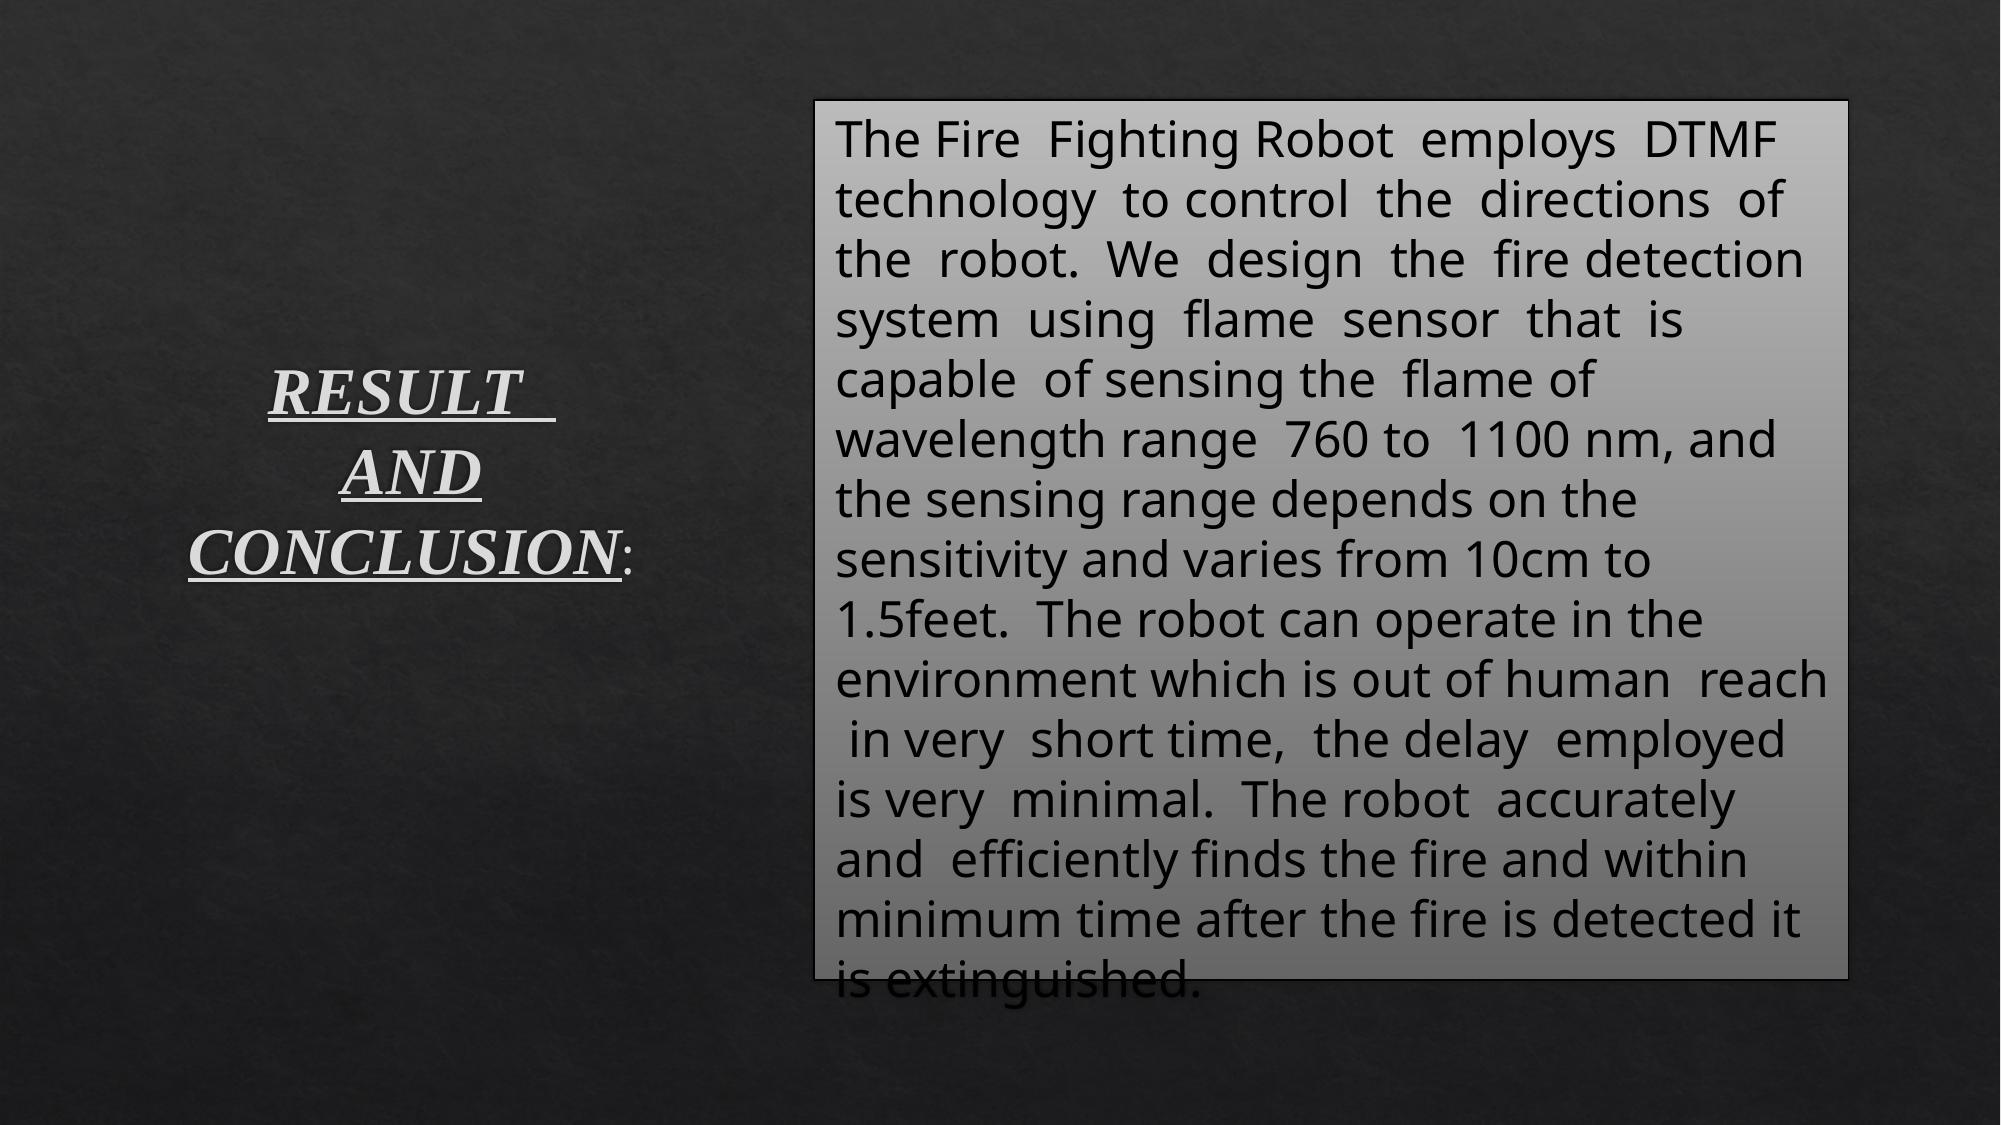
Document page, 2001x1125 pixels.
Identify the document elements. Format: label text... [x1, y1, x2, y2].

title RESULT AND CONCLUSION: [107, 296, 716, 596]
list The Fire Fighting Robot employs DTMF technology to control the directions of the robot. We design the fire detection system using flame sensor that is capable of sensing the flame of wavelength range 760 to 1100 nm, and the sensing range depends on the sensitivity and varies from 10cm to 1.5feet. The robot can operate in the environment which is out of human reach in very short time, the delay employed is very minimal. The robot accurately and efficiently finds the fire and within minimum time after the fire is detected it is extinguished. [813, 99, 1849, 981]
